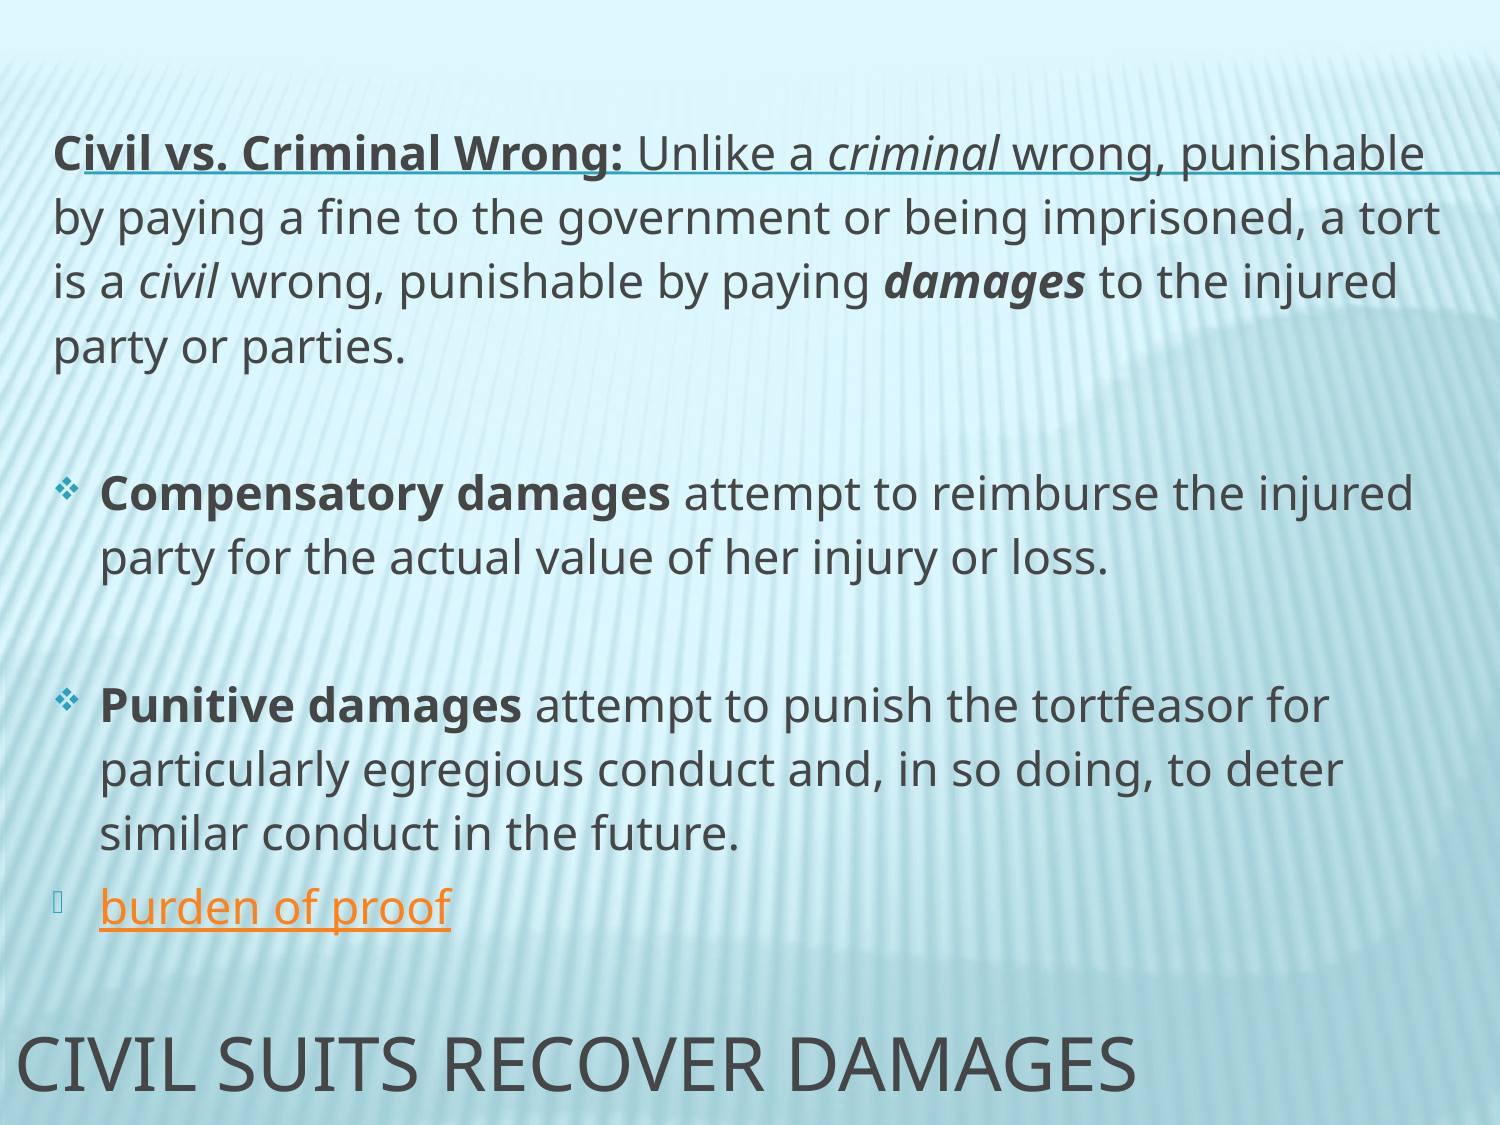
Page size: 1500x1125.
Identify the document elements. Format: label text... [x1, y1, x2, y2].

list Civil vs. Criminal Wrong: Unlike a criminal wrong, punishable by paying a fine to the government or being imprisoned, a tort is a civil wrong, punishable by paying damages to the injured party or parties. Compensatory damages attempt to reimburse the injured party for the actual value of her injury or loss. Punitive damages attempt to punish the tortfeasor for particularly egregious conduct and, in so doing, to deter similar conduct in the future. burden of proof [37, 112, 1475, 950]
title CIVIL SUITS RECOVER DAMAGES [0, 999, 1450, 1125]
